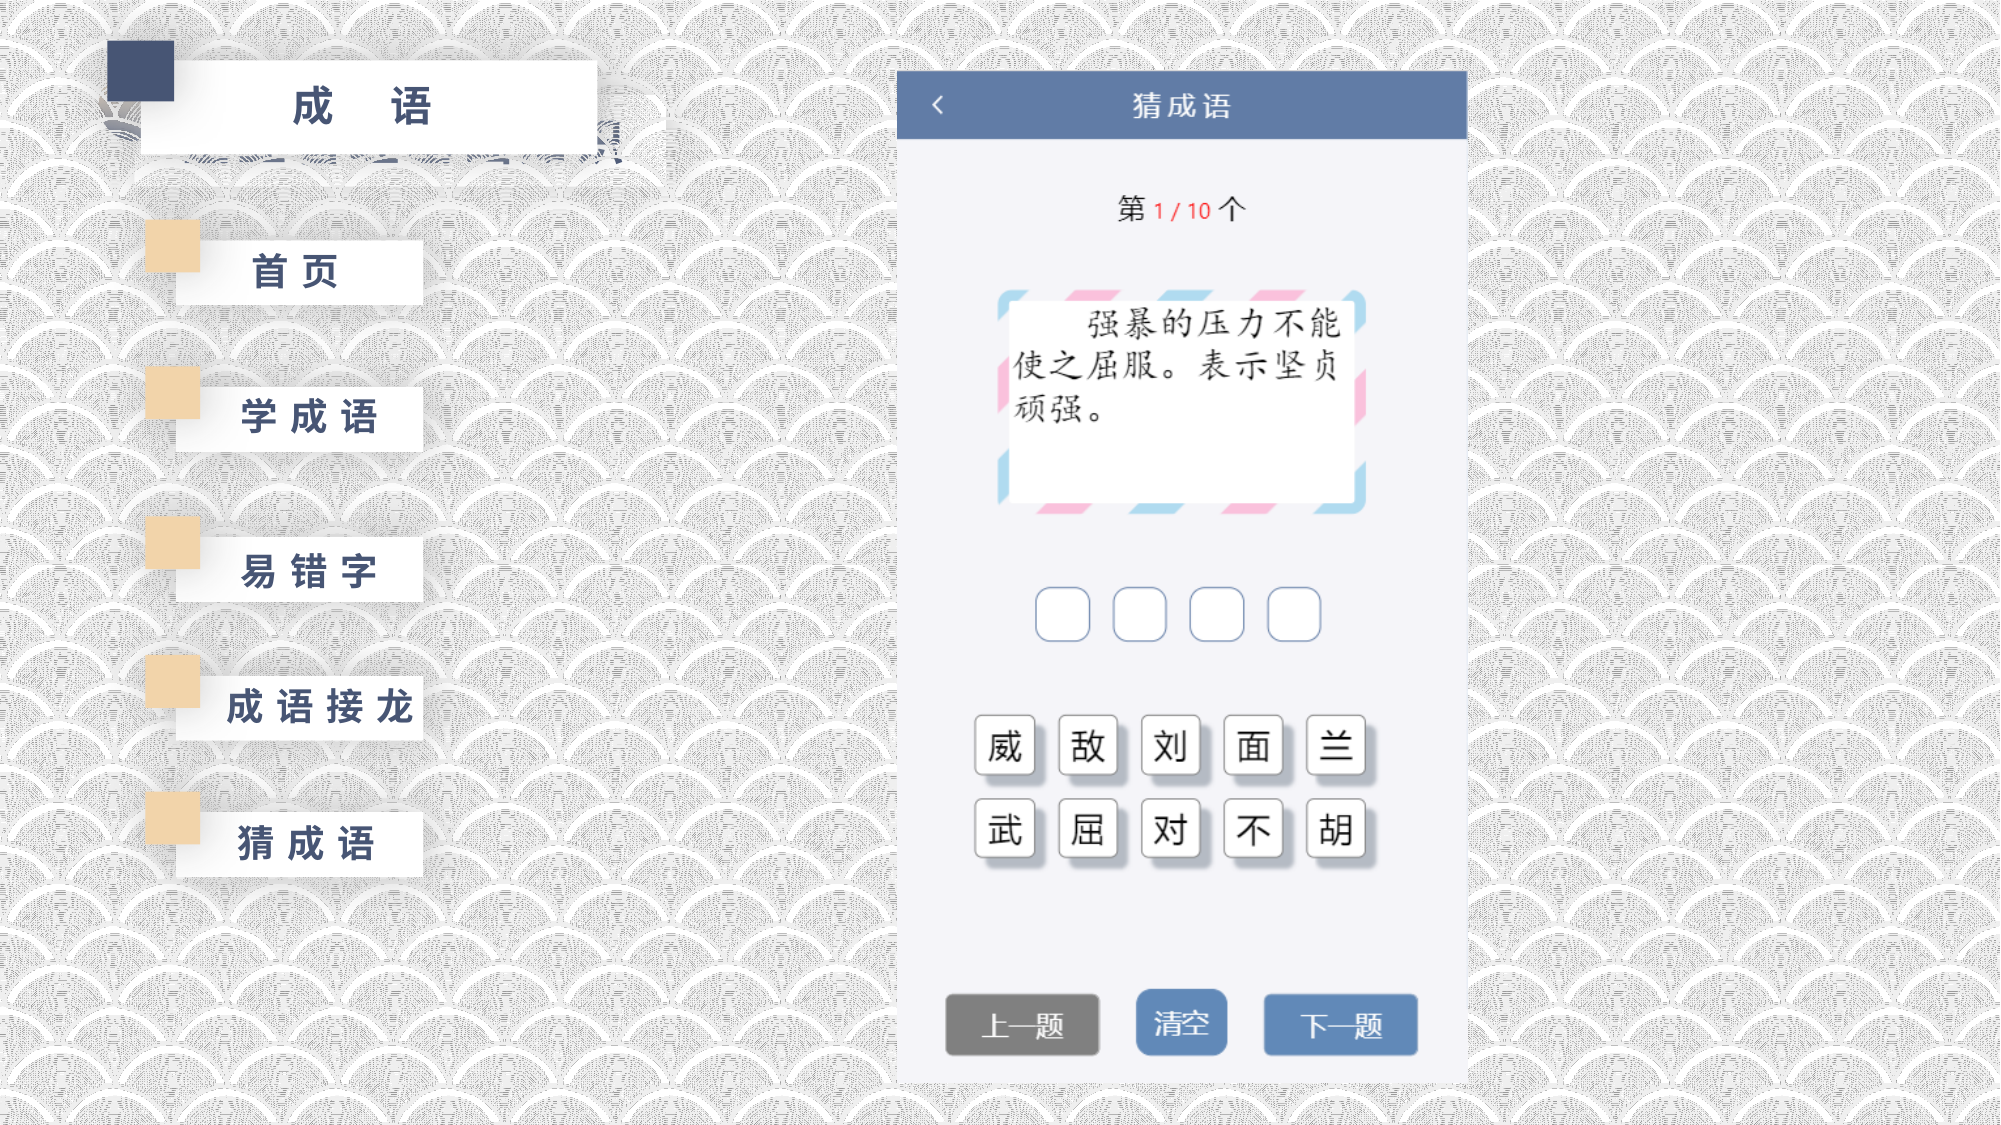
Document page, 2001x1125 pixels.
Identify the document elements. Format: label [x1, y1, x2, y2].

picture [897, 70, 1468, 1083]
text_box [0, 1, 2000, 1125]
text_box [145, 655, 664, 791]
text_box [107, 40, 739, 205]
text_box [145, 219, 664, 363]
text_box [145, 791, 664, 935]
text_box [145, 366, 664, 510]
text_box [145, 516, 664, 655]
